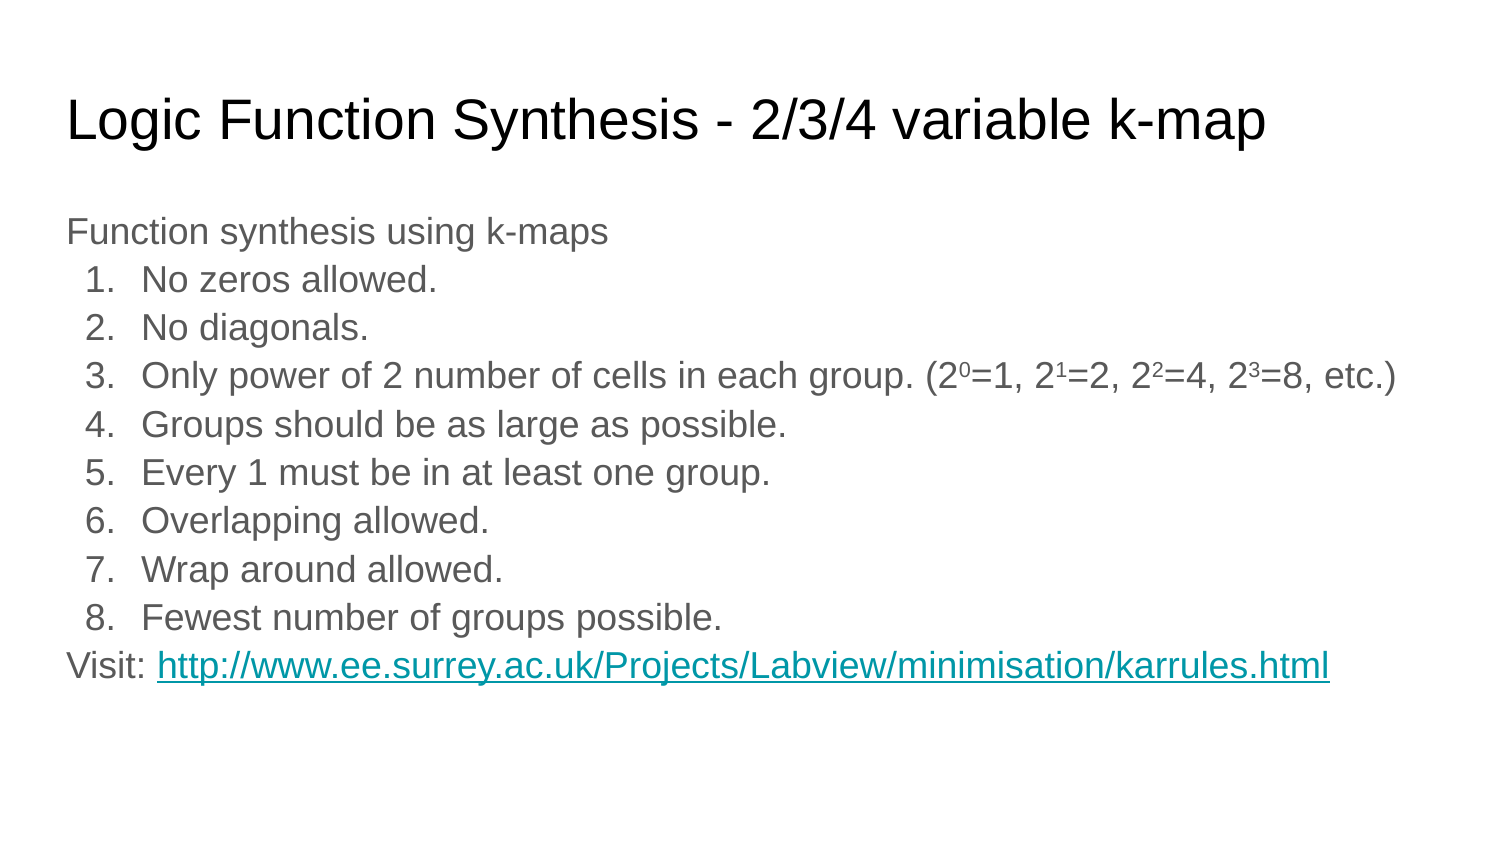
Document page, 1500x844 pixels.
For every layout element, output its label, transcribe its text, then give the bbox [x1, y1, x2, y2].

title Logic Function Synthesis - 2/3/4 variable k-map [51, 72, 1449, 167]
list Function synthesis using k-maps No zeros allowed. No diagonals. Only power of 2 number of cells in each group. (20=1, 21=2, 22=4, 23=8, etc.) Groups should be as large as possible. Every 1 must be in at least one group. Overlapping allowed. Wrap around allowed. Fewest number of groups possible. Visit: http://www.ee.surrey.ac.uk/Projects/Labview/minimisation/karrules.html [51, 189, 1449, 750]
